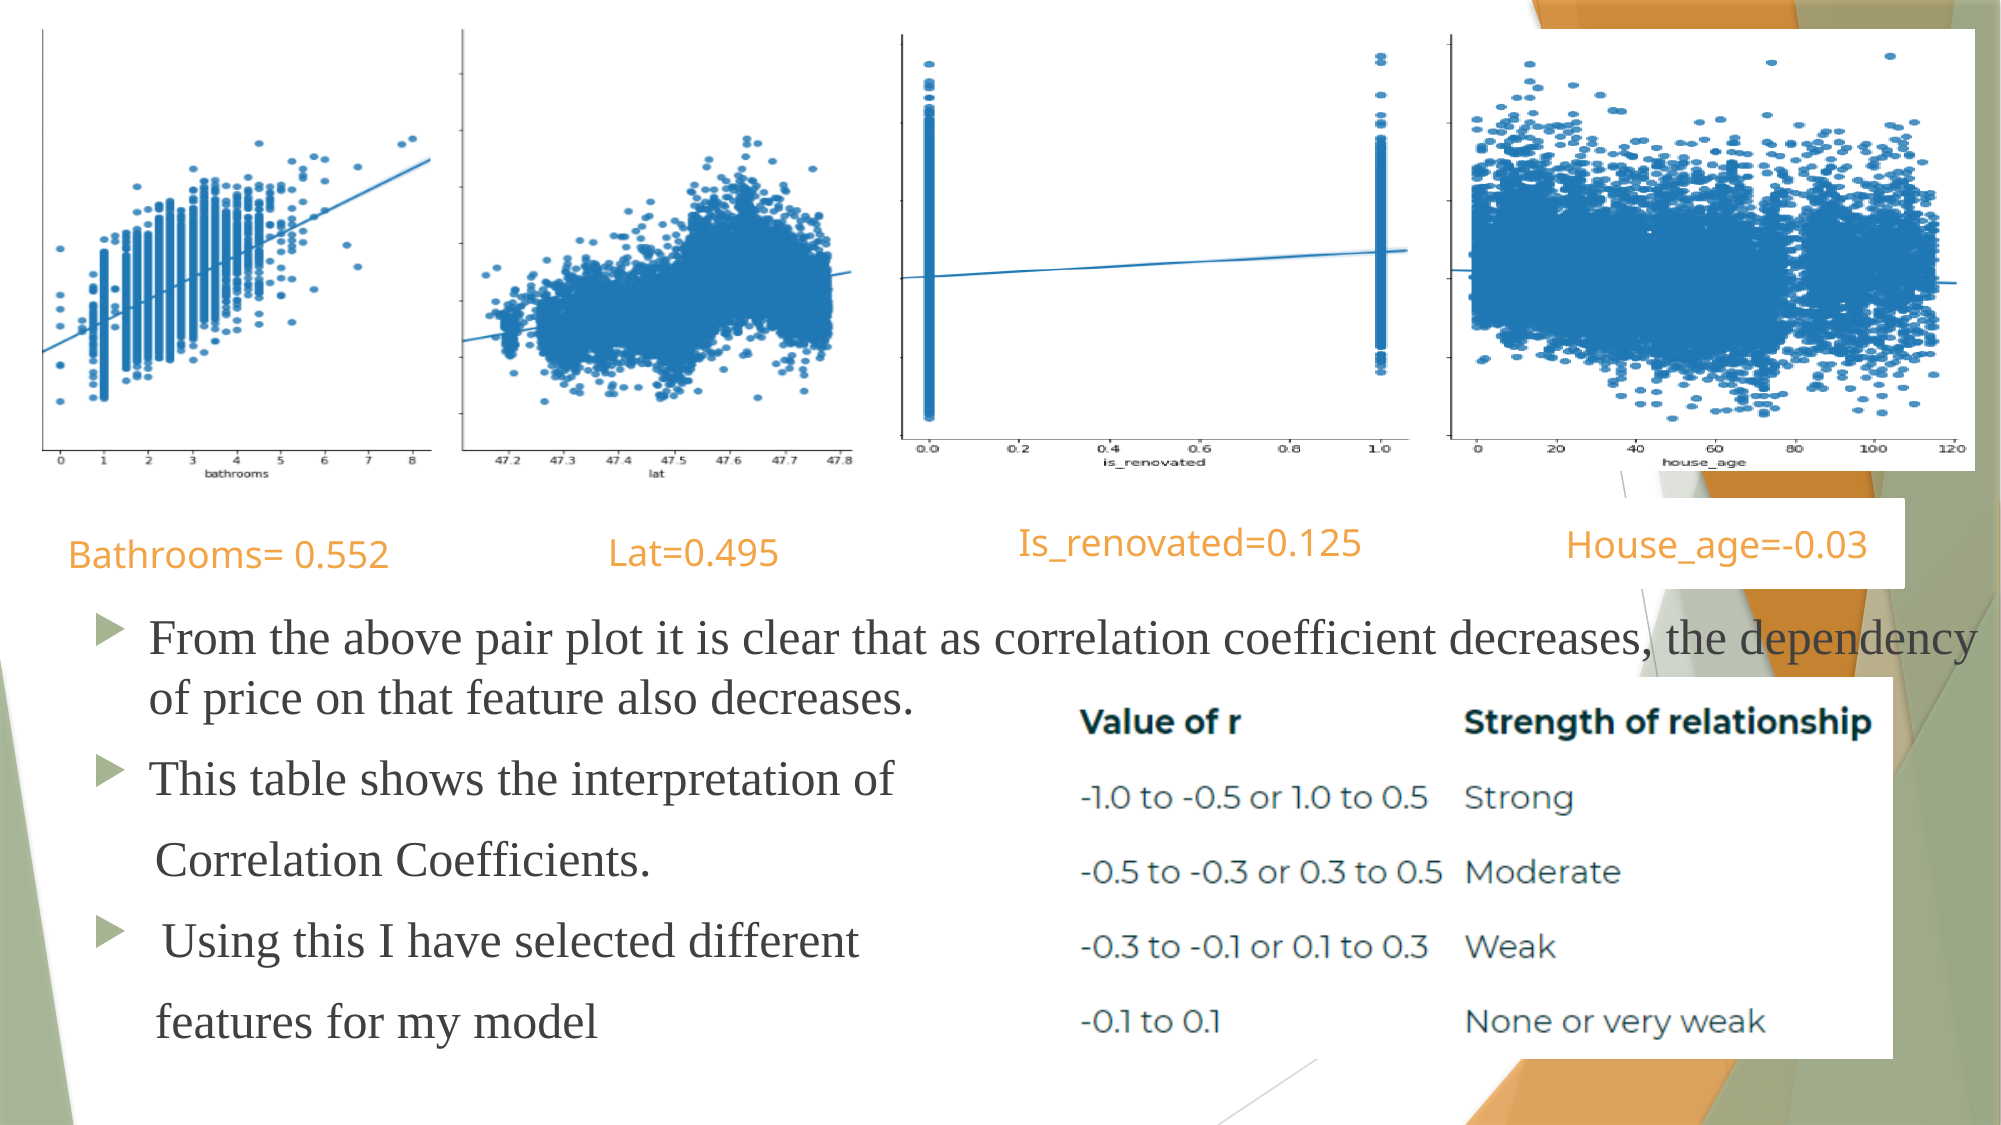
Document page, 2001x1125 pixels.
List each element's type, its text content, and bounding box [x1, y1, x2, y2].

picture [1044, 676, 1893, 1060]
text_box Bathrooms= 0.552 [41, 506, 416, 602]
text_box Lat=0.495 [506, 506, 881, 597]
text_box House_age=-0.03 [1530, 498, 1905, 589]
list From the above pair plot it is clear that as correlation coefficient decreases, the dependency of price on that feature also decreases. This table shows the interpretation of Correlation Coefficients. Using this I have selected different features for my model [77, 597, 2000, 1038]
picture [42, 29, 881, 496]
text_box Is_renovated=0.125 [987, 496, 1394, 587]
picture [900, 29, 1975, 471]
